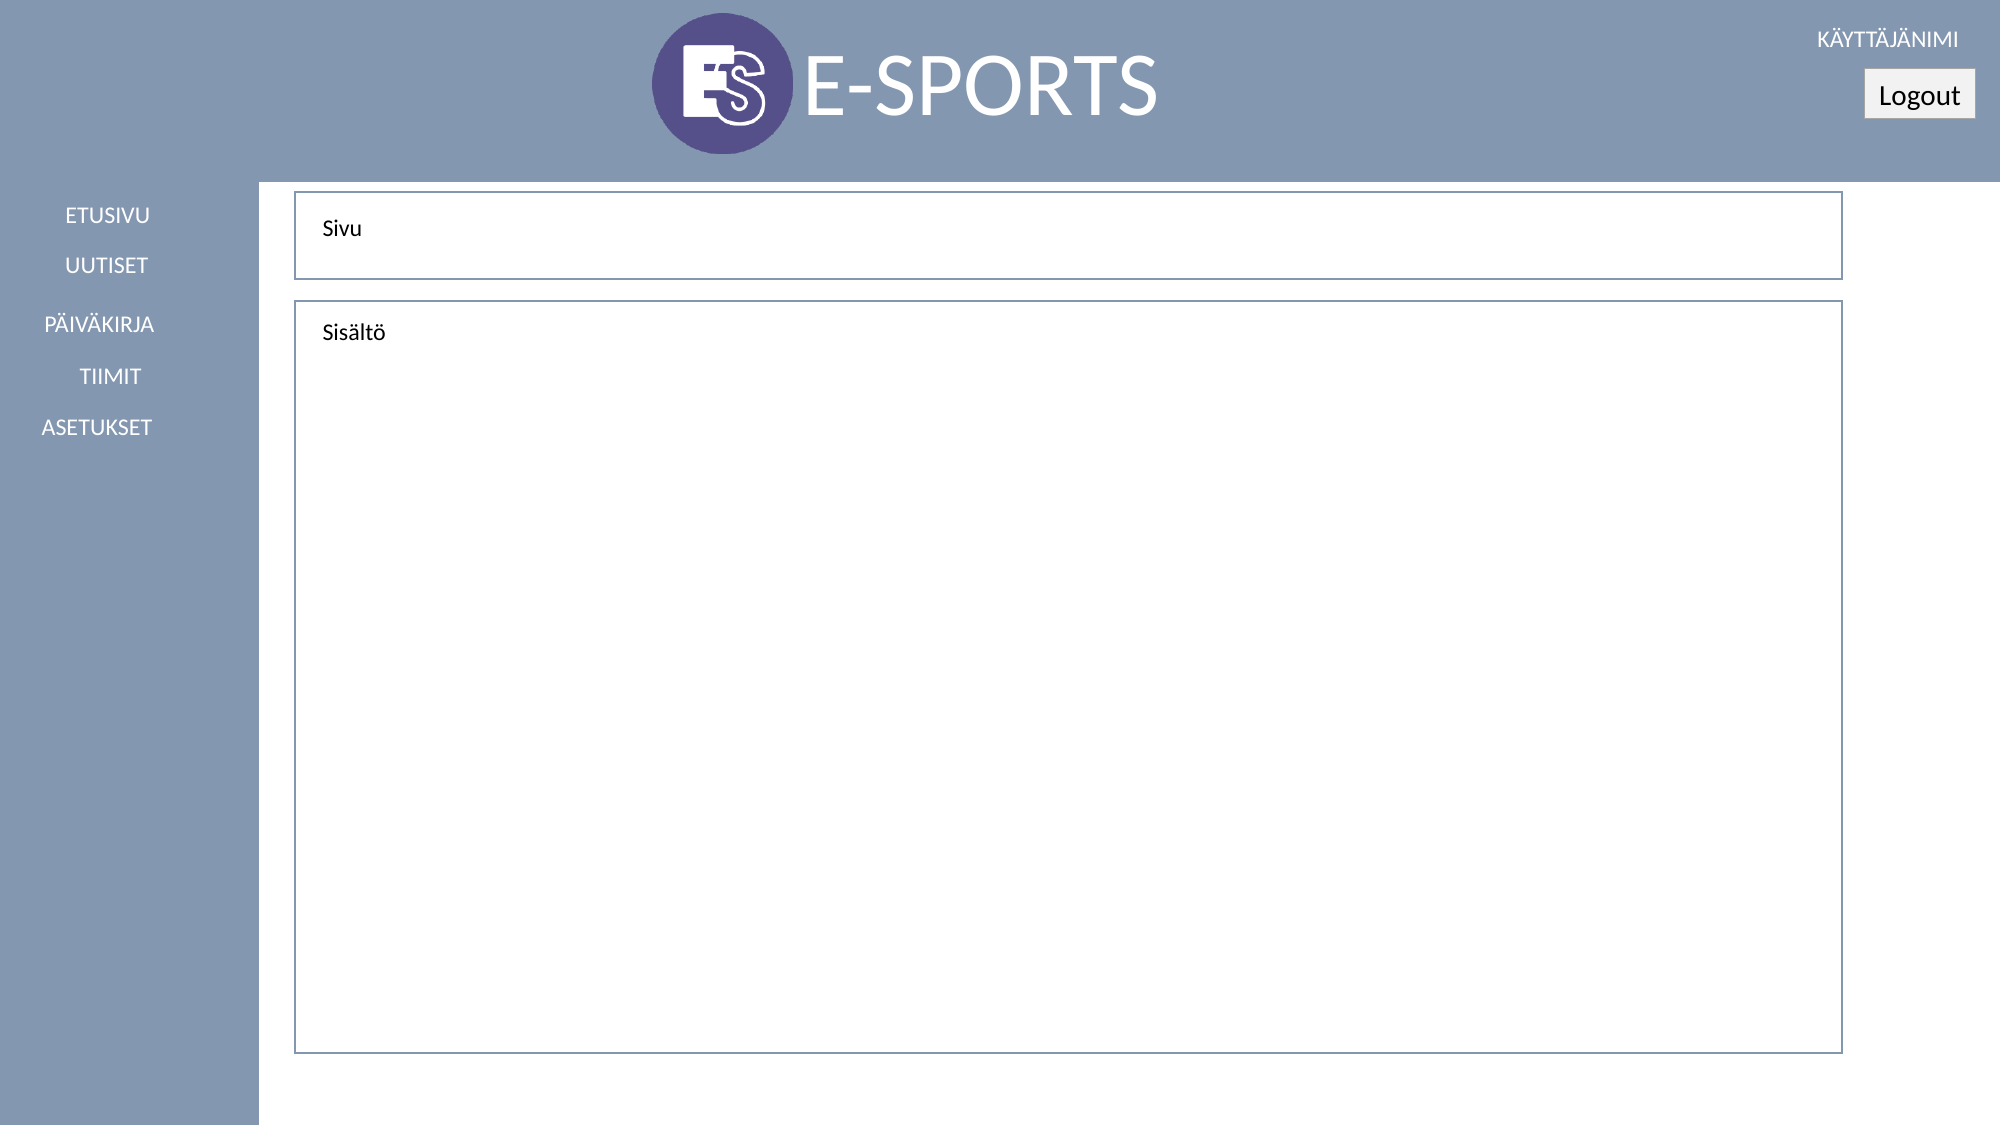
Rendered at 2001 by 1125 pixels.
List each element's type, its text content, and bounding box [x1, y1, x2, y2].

text_box E-SPORTS [793, 16, 1212, 142]
text_box ASETUKSET [26, 403, 168, 448]
picture [652, 13, 793, 154]
text_box TIIMIT [64, 353, 157, 398]
text_box [0, 180, 259, 1125]
text_box Sisältö [307, 309, 439, 353]
text_box [294, 191, 1843, 280]
text_box [294, 300, 1843, 1054]
text_box Sivu [307, 205, 513, 249]
text_box KÄYTTÄJÄNIMI [1802, 16, 1974, 61]
text_box UUTISET [50, 241, 164, 286]
text_box ETUSIVU [50, 191, 166, 236]
text_box PÄIVÄKIRJA [29, 301, 170, 345]
text_box [0, 0, 2000, 182]
text_box Logout [1864, 68, 1976, 119]
